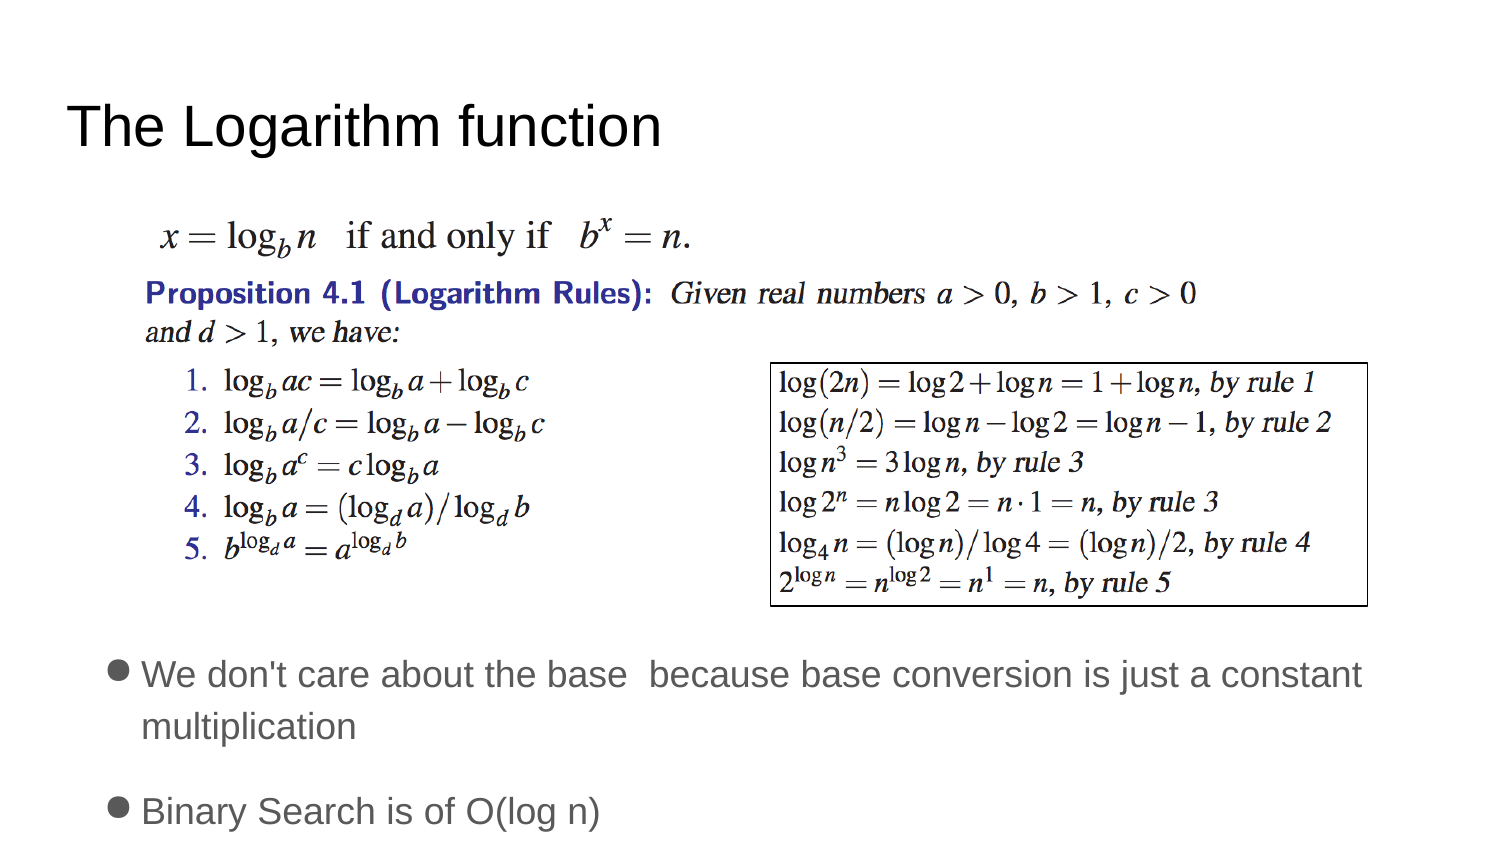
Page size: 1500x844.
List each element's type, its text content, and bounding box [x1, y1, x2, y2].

picture [119, 199, 1367, 606]
title The Logarithm function [51, 72, 1449, 167]
list We don't care about the base because base conversion is just a constant multiplication Binary Search is of O(log n) [51, 628, 1449, 723]
